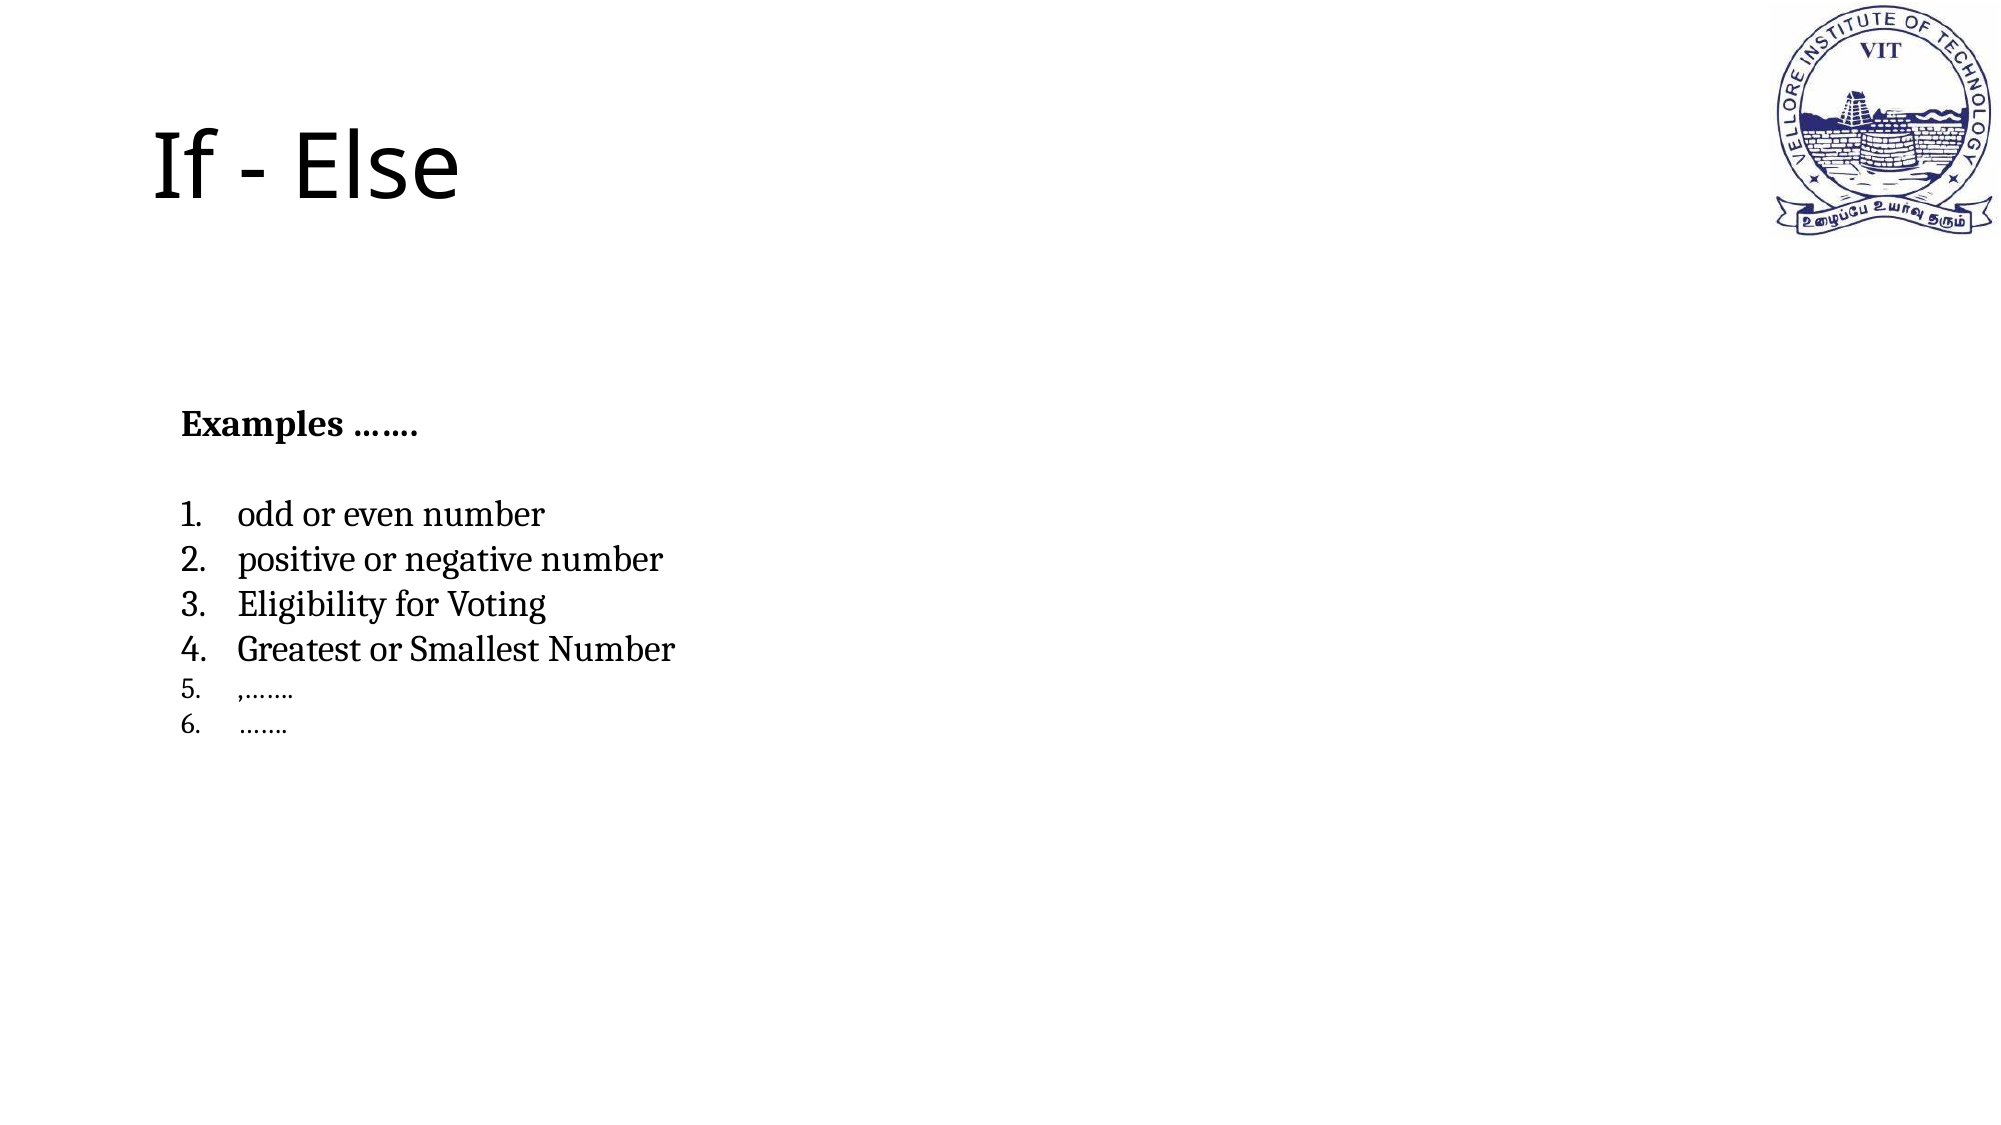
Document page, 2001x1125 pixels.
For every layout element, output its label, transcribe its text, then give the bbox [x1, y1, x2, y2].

title If - Else [137, 59, 1863, 278]
text_box Examples ……. odd or even number positive or negative number Eligibility for Voting Greatest or Smallest Number ,……. ……. [166, 391, 1167, 747]
picture [1769, 2, 1999, 238]
